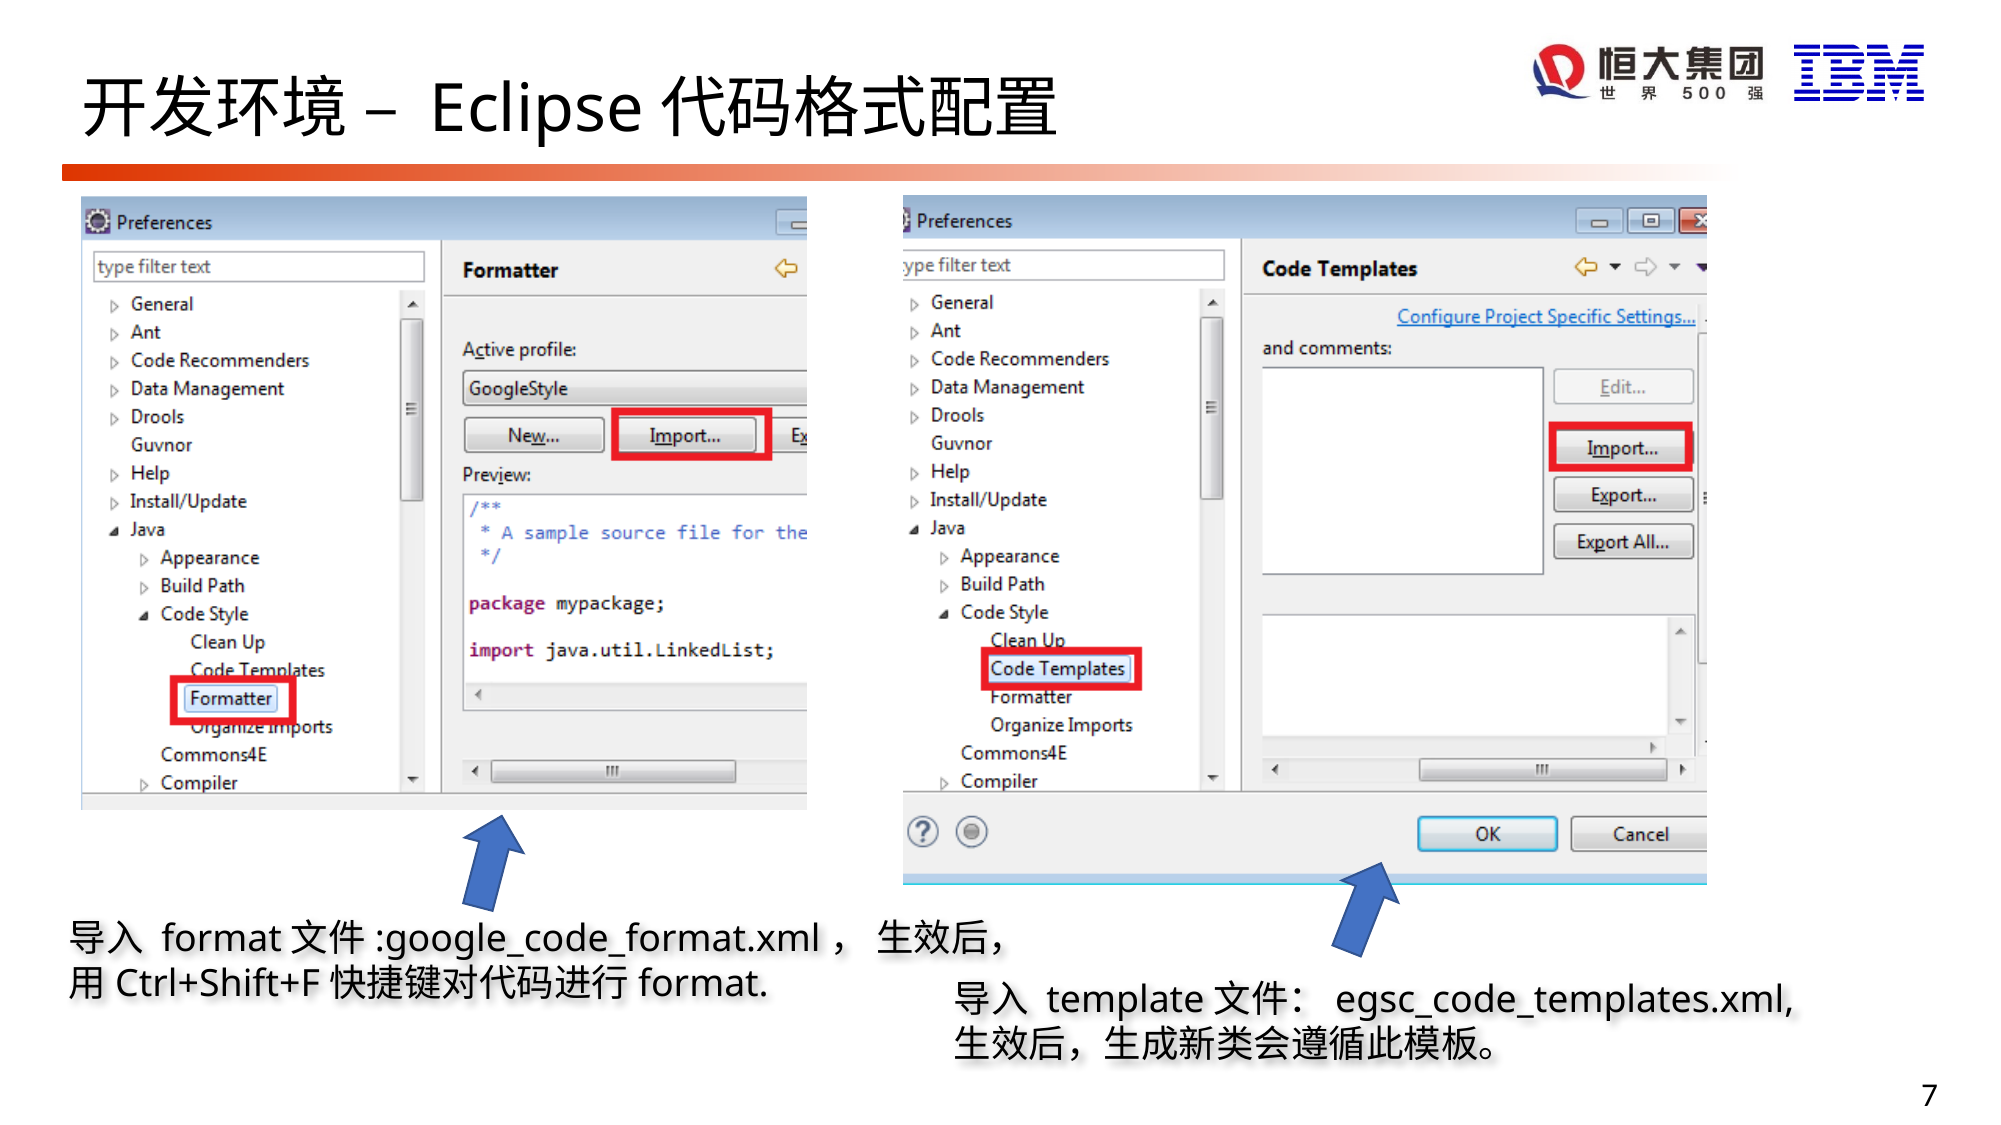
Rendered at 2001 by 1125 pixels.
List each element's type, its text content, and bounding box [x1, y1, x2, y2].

picture [81, 195, 807, 810]
text_box [461, 814, 526, 913]
picture [903, 195, 1707, 885]
text_box 导入 template文件：egsc_code_templates.xml, 生效后，生成新类会遵循此模板。 [939, 967, 1810, 1073]
title 开发环境 – Eclipse代码格式配置 [66, 46, 1489, 173]
text_box 导入 format文件:google_code_format.xml， 生效后， 用Ctrl+Shift+F快捷键对代码进行format. [53, 907, 1041, 1012]
picture [1513, 32, 1925, 109]
text_box [1331, 885, 1401, 958]
